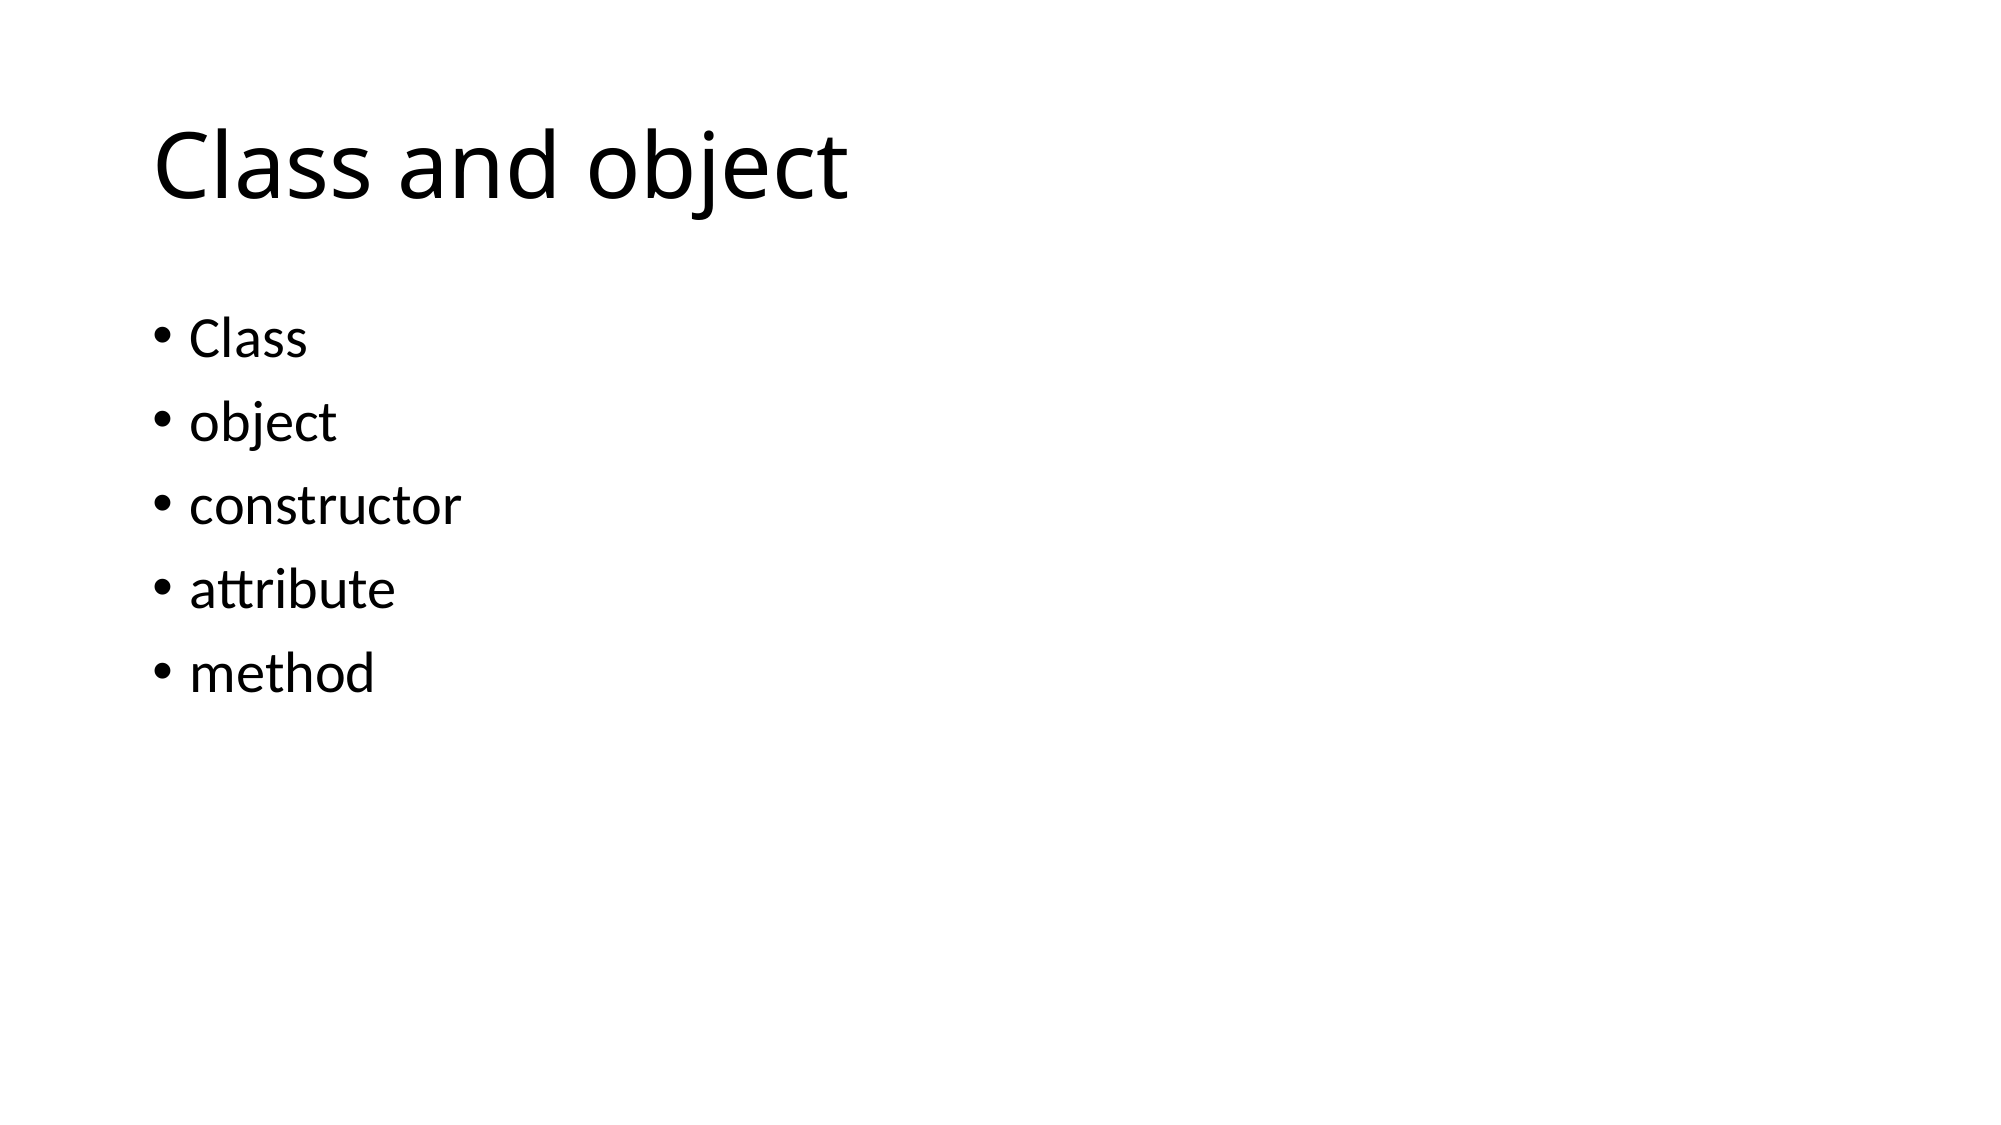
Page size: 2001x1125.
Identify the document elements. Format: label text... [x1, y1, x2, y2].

title Class and object [137, 59, 1863, 278]
list Class object constructor attribute method [137, 299, 1863, 1014]
